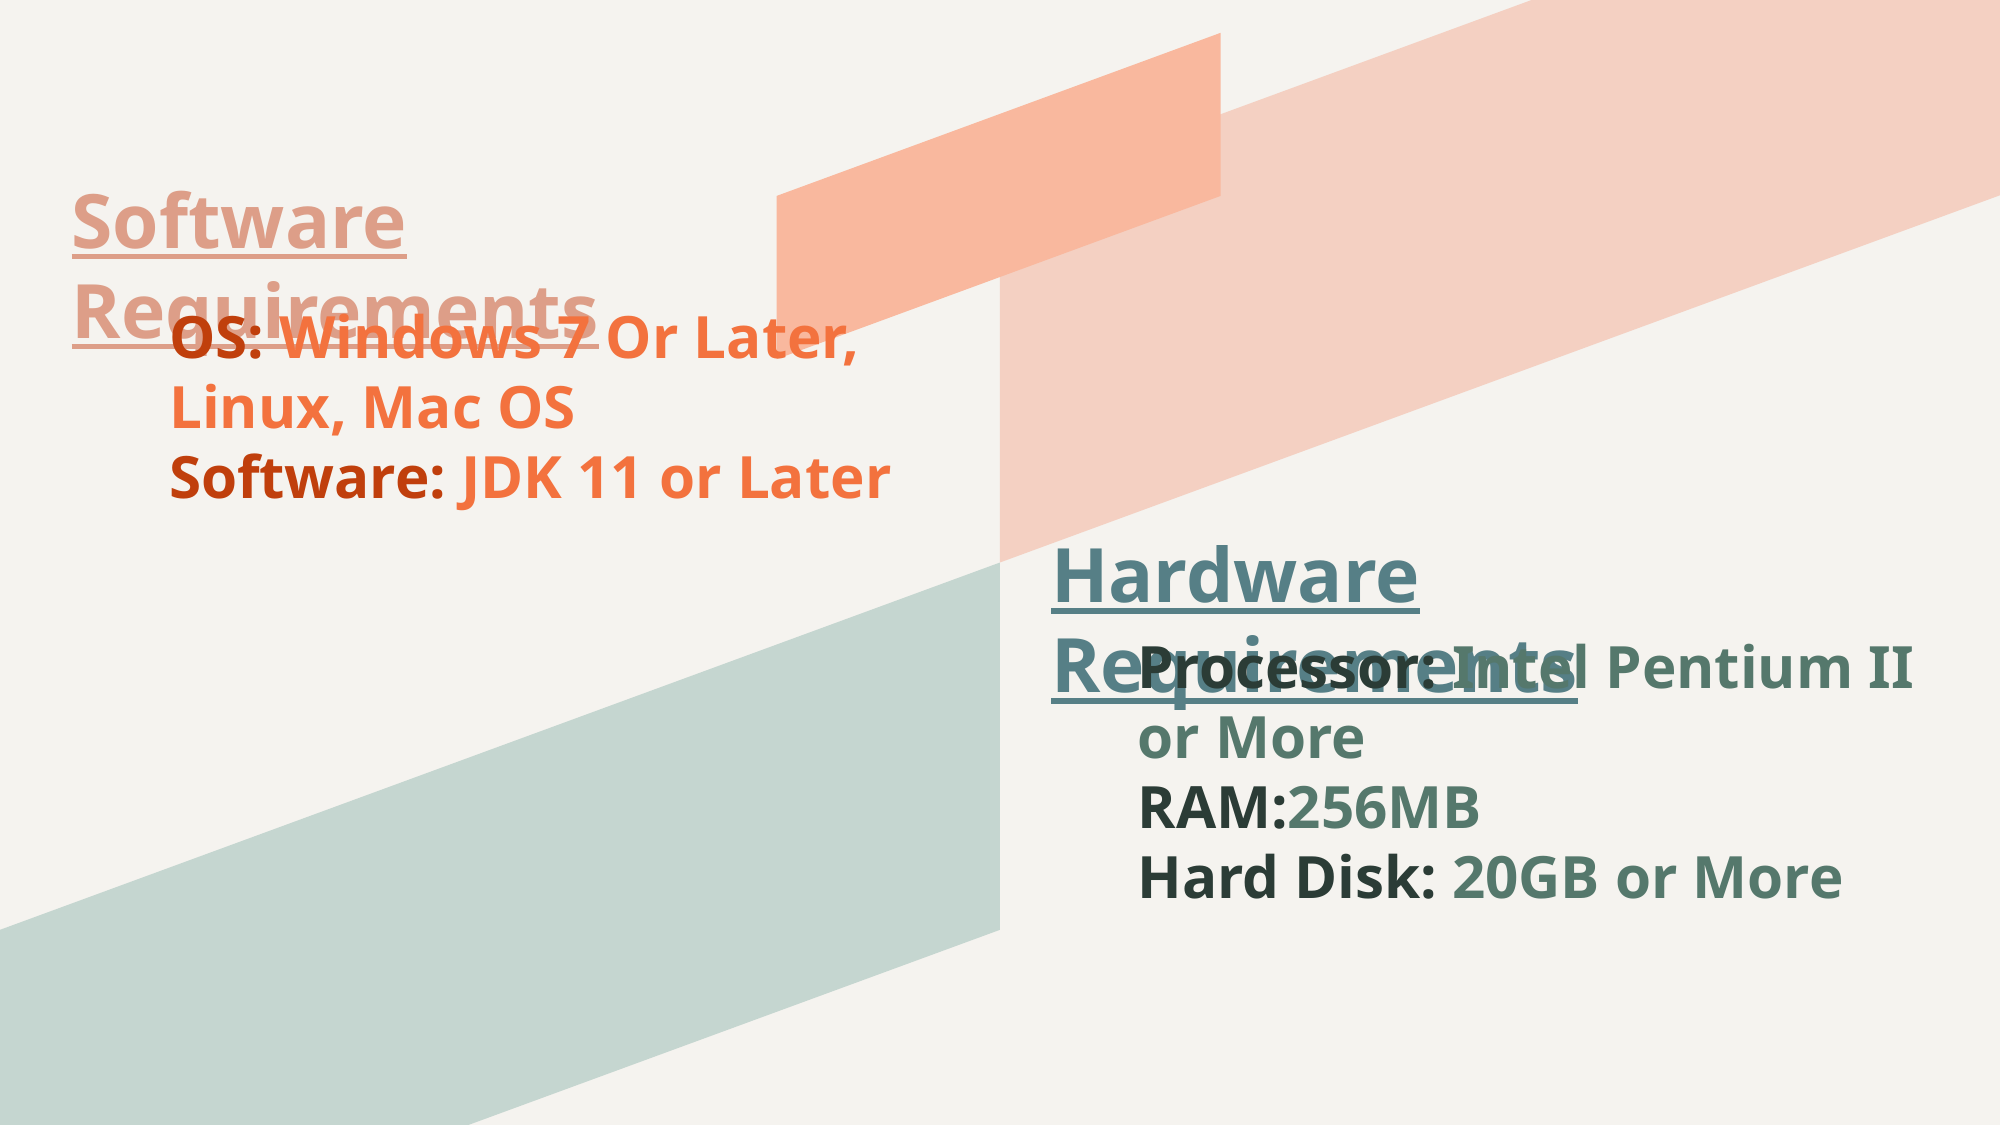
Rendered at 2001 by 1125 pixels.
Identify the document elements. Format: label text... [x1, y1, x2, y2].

text_box Processor: Intel Pentium II or More RAM:256MB Hard Disk: 20GB or More [1122, 622, 2000, 988]
text_box Software Requirements [56, 165, 953, 361]
text_box OS: Windows 7 Or Later, Linux, Mac OS Software: JDK 11 or Later [154, 293, 1016, 588]
text_box Hardware Requirements [1036, 520, 1891, 716]
